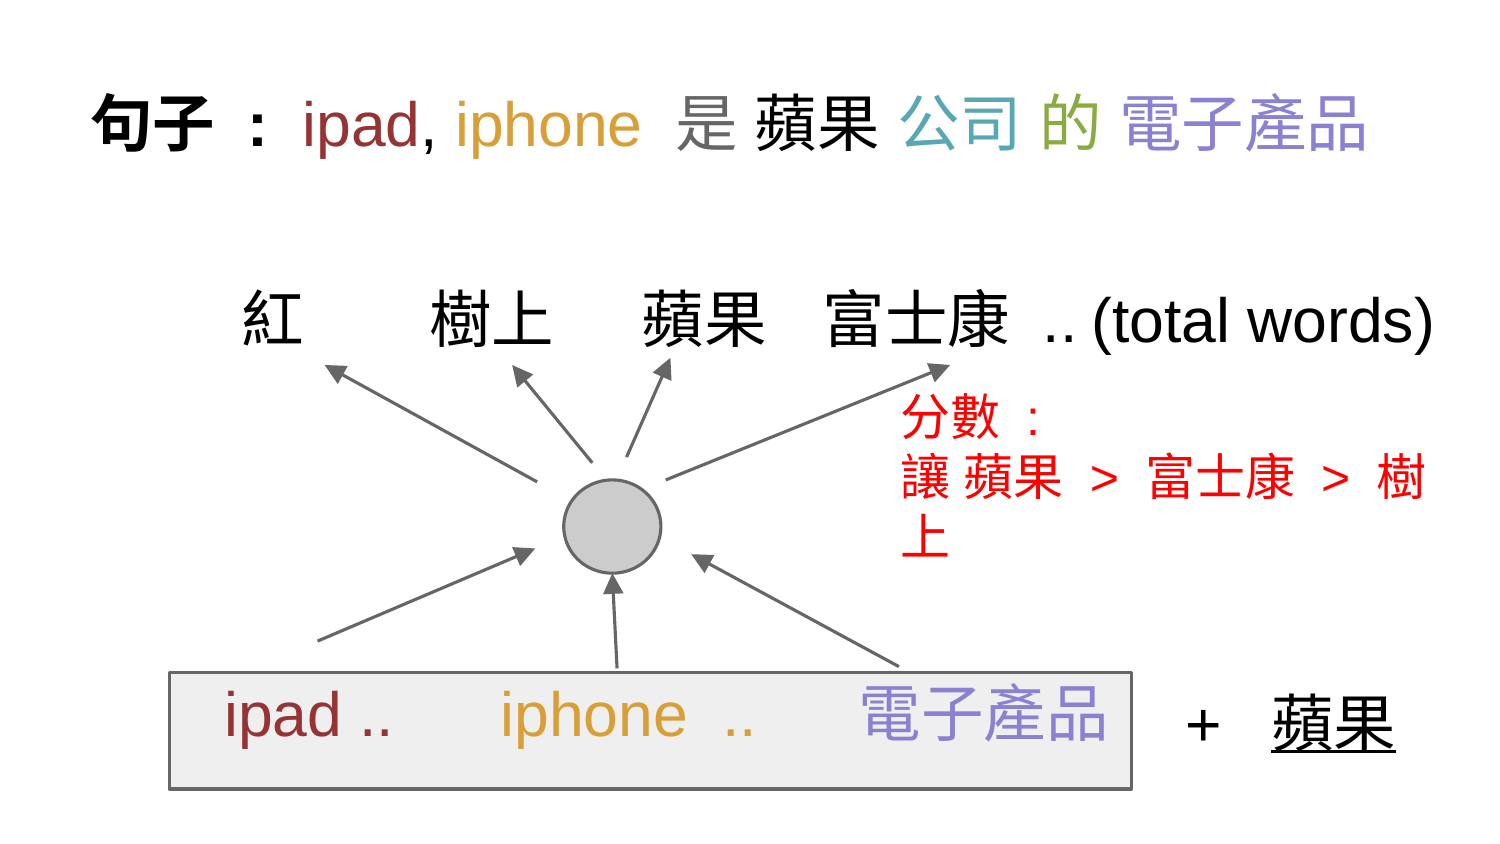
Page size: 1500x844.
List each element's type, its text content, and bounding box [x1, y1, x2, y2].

text_box 分數 : 讓 蘋果 > 富士康 > 樹上 [885, 404, 1479, 546]
text_box 蘋果 [626, 269, 807, 363]
text_box (total words) [1076, 269, 1468, 365]
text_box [665, 364, 951, 481]
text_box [612, 572, 618, 669]
text_box 富士康 .. [807, 269, 1076, 365]
text_box 樹上 [423, 269, 611, 365]
text_box iphone .. [485, 641, 795, 782]
text_box ipad .. [209, 641, 426, 782]
text_box 電子產品 [843, 641, 1153, 782]
text_box + 蘋果 [1170, 668, 1455, 744]
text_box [626, 357, 671, 458]
text_box 紅 [226, 269, 423, 365]
title 句子 : ipad, iphone 是 蘋果 公司 的 電子產品 [75, 33, 1425, 175]
text_box [563, 479, 661, 574]
text_box [169, 672, 1132, 790]
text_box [317, 548, 536, 642]
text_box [691, 554, 900, 667]
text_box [538, 364, 593, 464]
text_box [324, 364, 538, 483]
